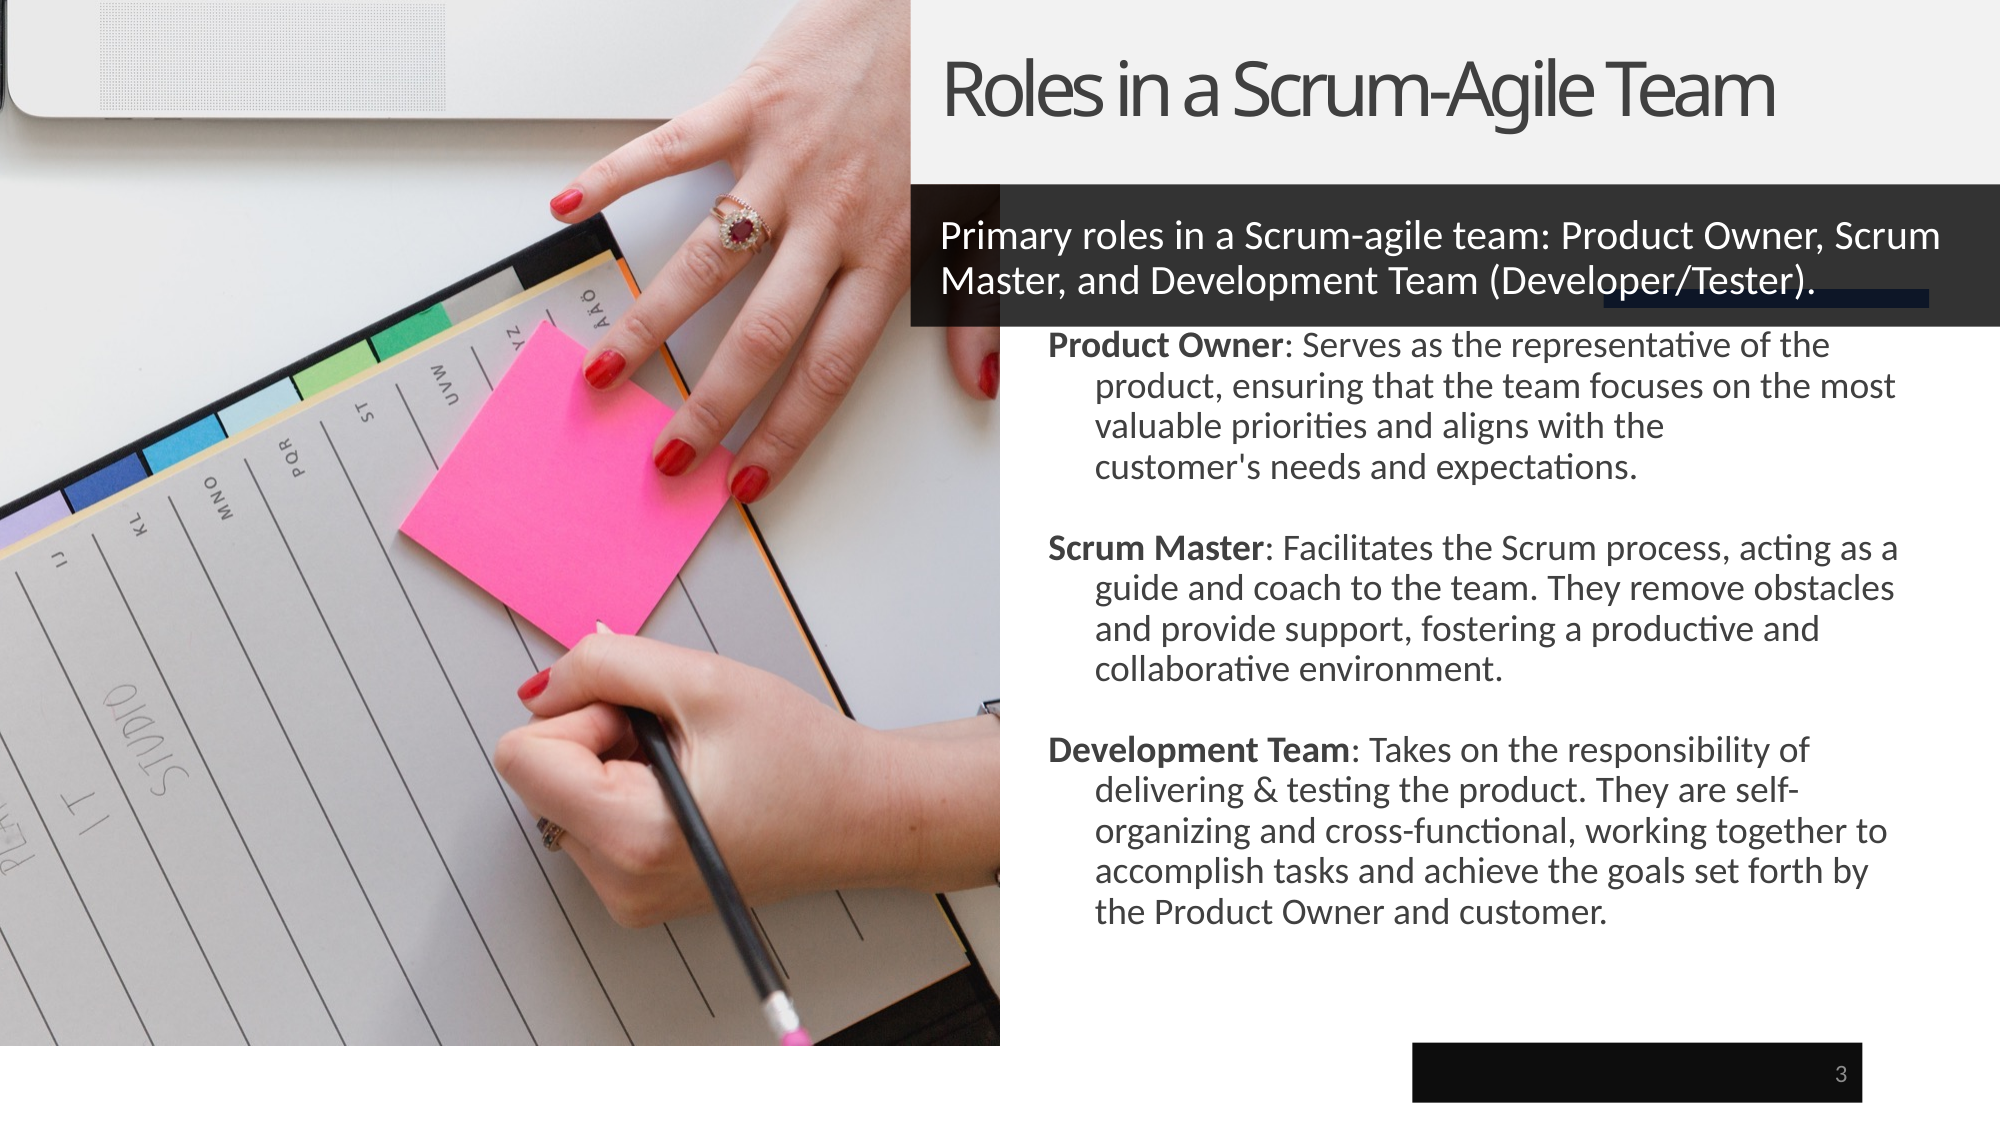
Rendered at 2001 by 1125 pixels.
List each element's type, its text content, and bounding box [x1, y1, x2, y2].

slide_number 3 [1412, 1042, 1863, 1103]
title Roles in a Scrum-Agile Team [1000, 0, 2000, 184]
picture [0, 0, 1000, 1046]
list Product Owner: Serves as the representative of the product, ensuring that the team focuses on the most valuable priorities and aligns with the customer's needs and expectations. Scrum Master: Facilitates the Scrum process, acting as a guide and coach to the team. They remove obstacles and provide support, fostering a productive and collaborative environment. Development Team: Takes on the responsibility of delivering & testing the product. They are self-organizing and cross-functional, working together to accomplish tasks and achieve the goals set forth by the Product Owner and customer. [1033, 318, 1931, 1033]
list Primary roles in a Scrum-agile team: Product Owner, Scrum Master, and Development Team (Developer/Tester). [1000, 184, 2000, 327]
